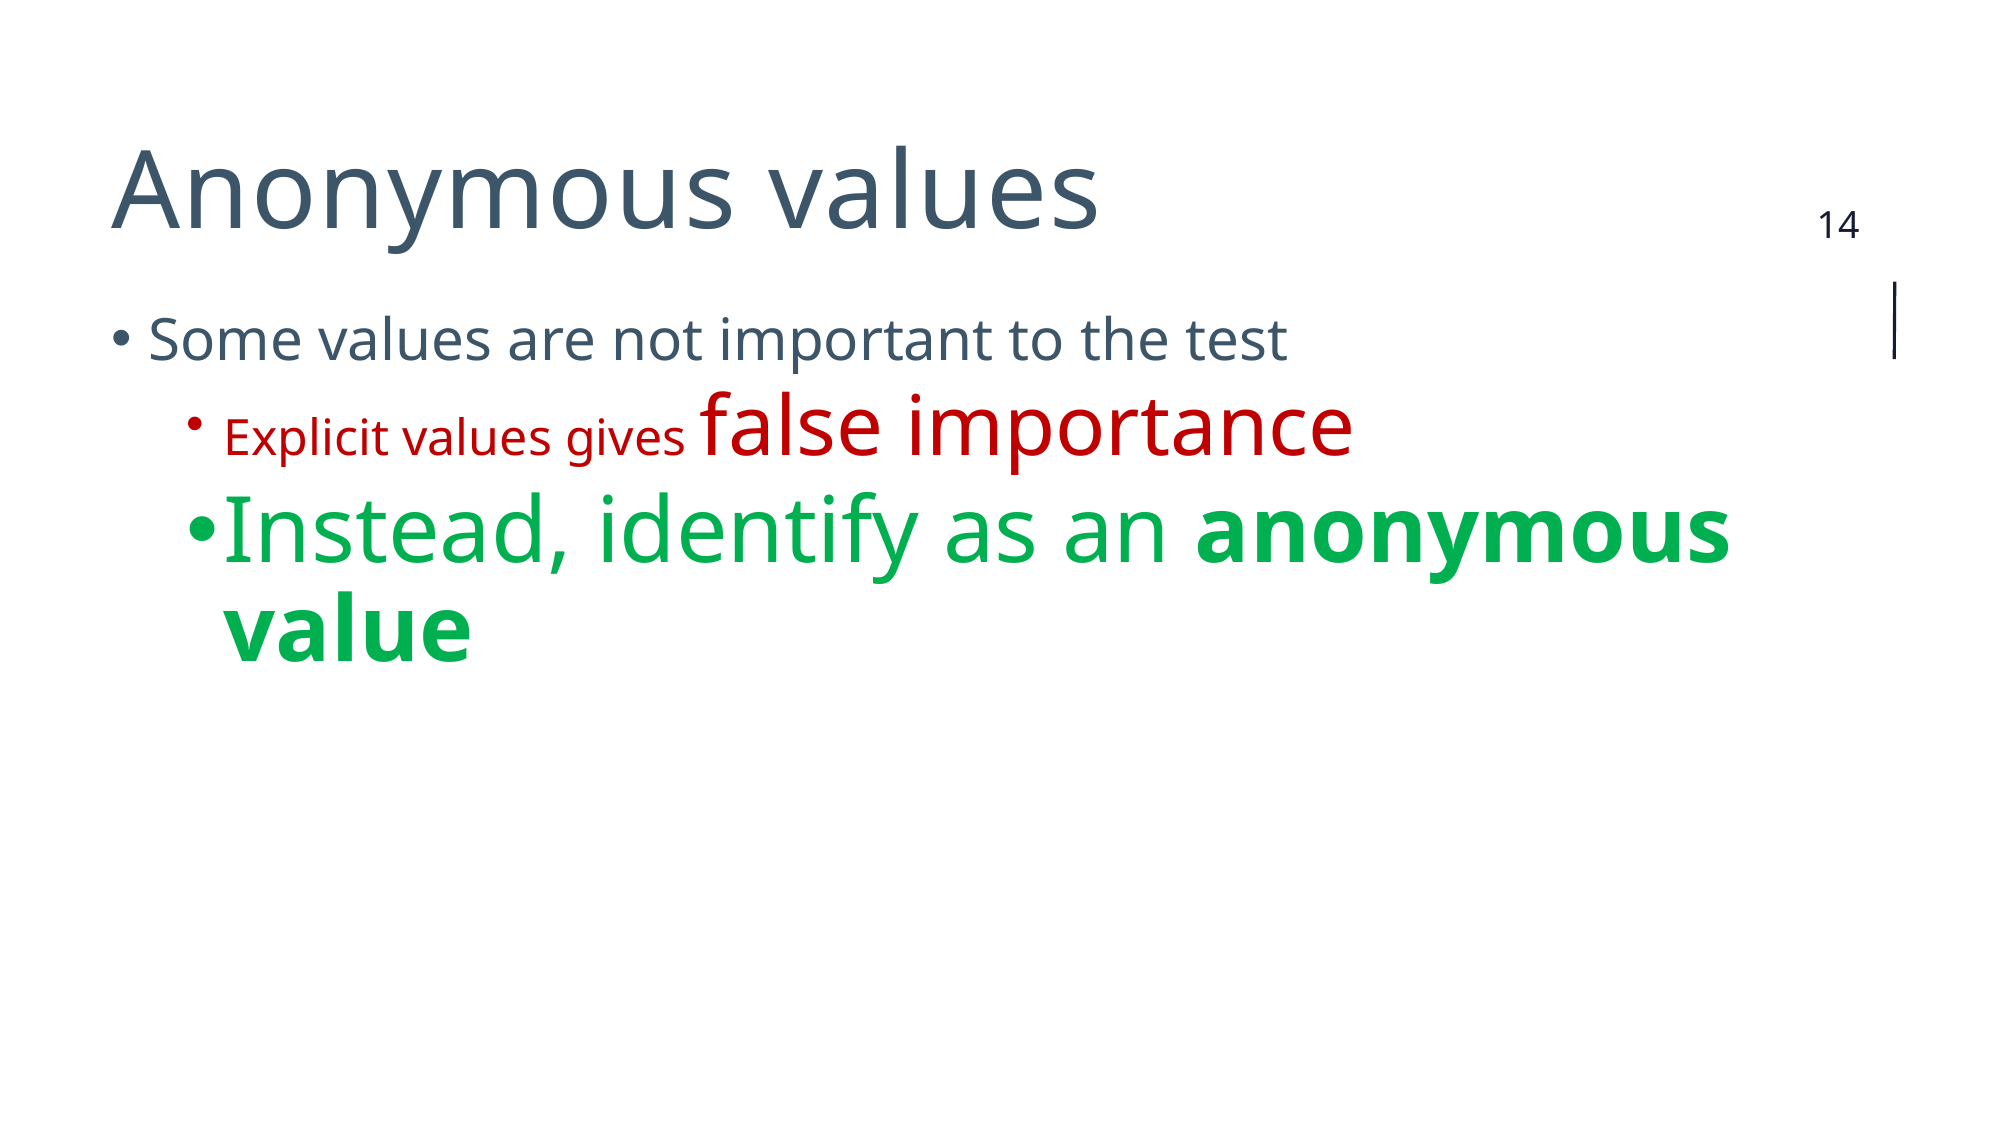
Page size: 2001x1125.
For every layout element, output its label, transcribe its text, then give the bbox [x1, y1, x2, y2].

title Anonymous values [95, 84, 1821, 302]
list Some values are not important to the test Explicit values gives false importance Instead, identify as an anonymous value [95, 302, 1821, 1117]
